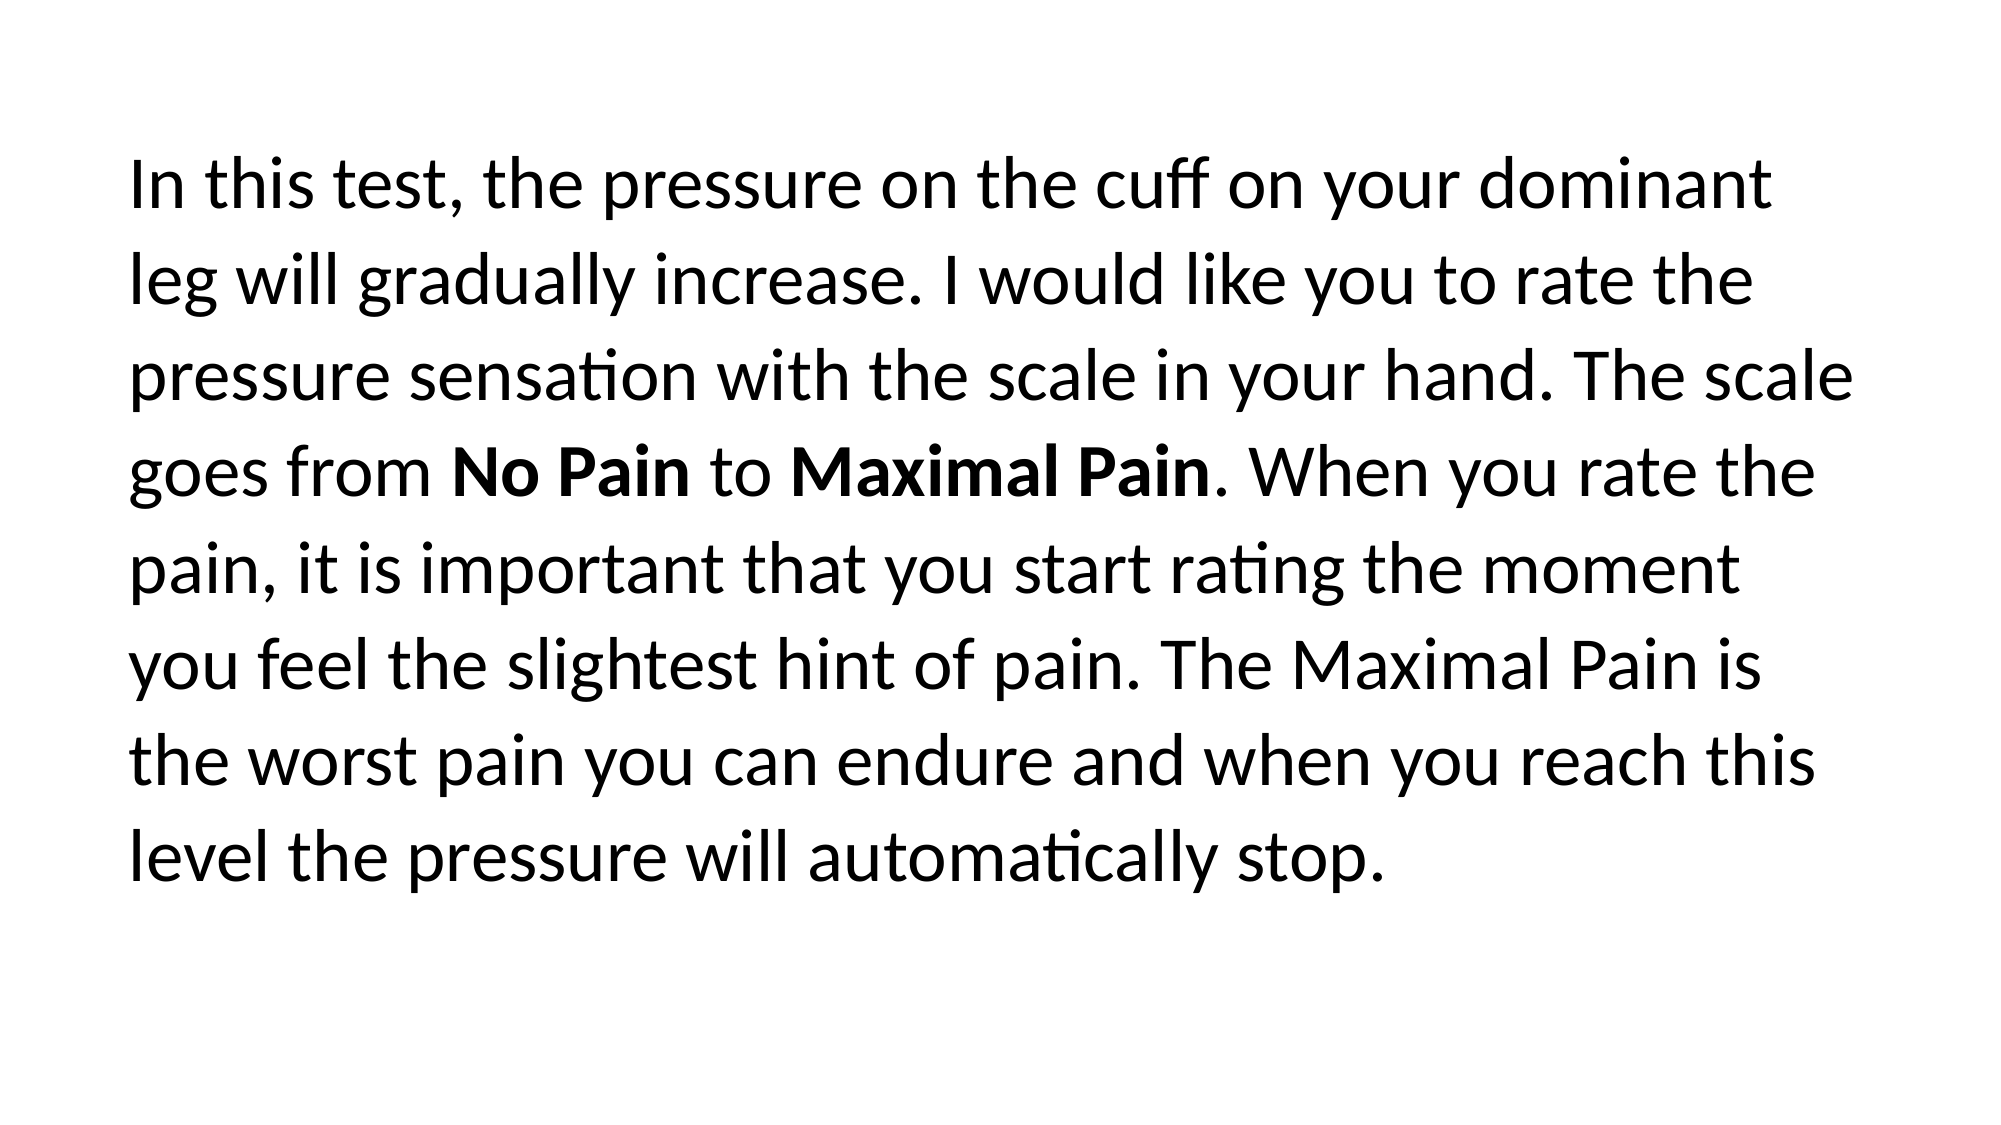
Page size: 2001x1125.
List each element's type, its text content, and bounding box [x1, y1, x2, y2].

text_box In this test, the pressure on the cuff on your dominant leg will gradually increase. I would like you to rate the pressure sensation with the scale in your hand. The scale goes from No Pain to Maximal Pain. When you rate the pain, it is important that you start rating the moment you feel the slightest hint of pain. The Maximal Pain is the worst pain you can endure and when you reach this level the pressure will automatically stop. [114, 119, 1886, 905]
